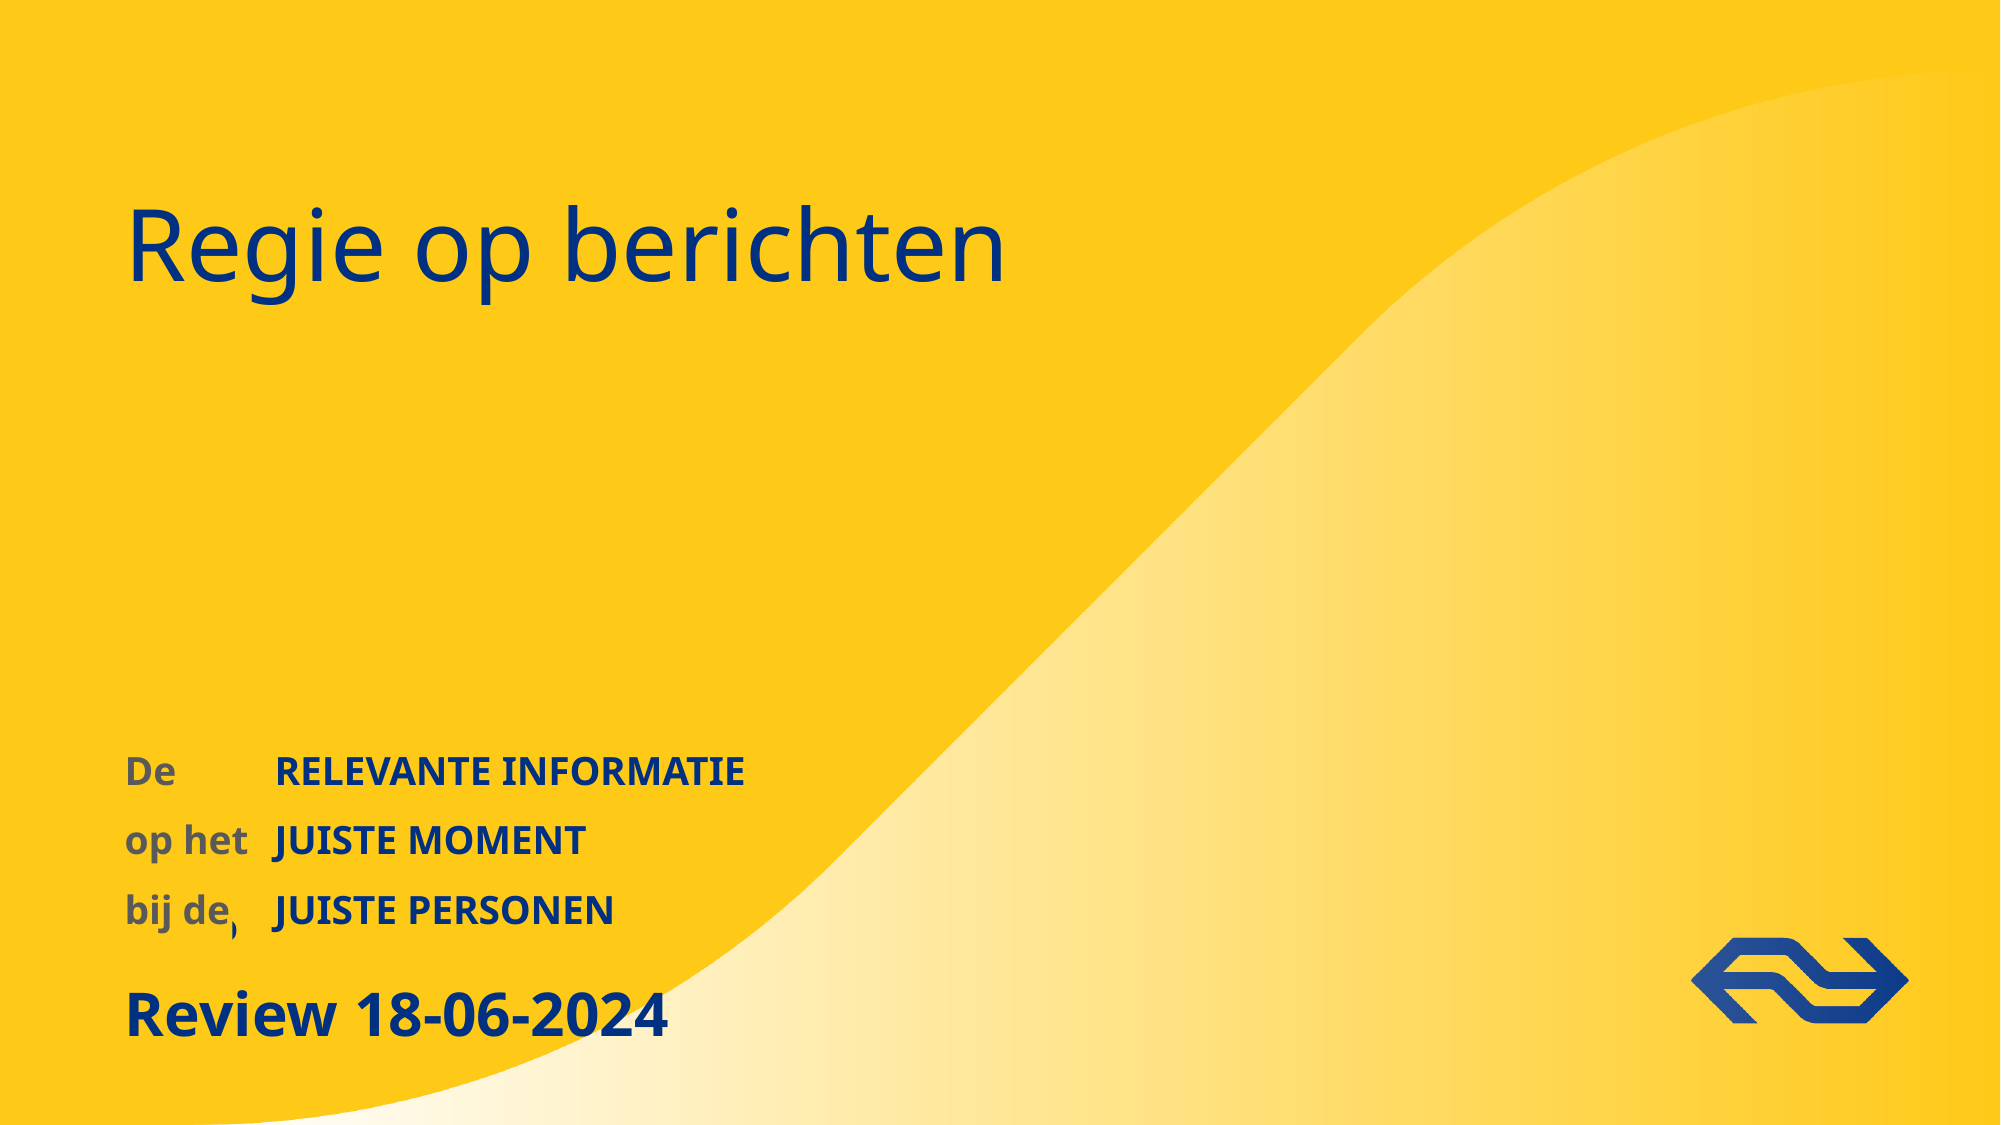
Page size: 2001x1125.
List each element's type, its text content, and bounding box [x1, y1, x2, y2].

picture [0, 0, 2001, 1125]
title Regie op berichten [124, 193, 1876, 373]
subtitle Review 18-06-2024 [124, 932, 1876, 1049]
text_box [122, 896, 234, 949]
text_box De RELEVANTE INFORMATIE op het JUISTE MOMENT bij de JUISTE PERSONEN [124, 742, 1876, 932]
